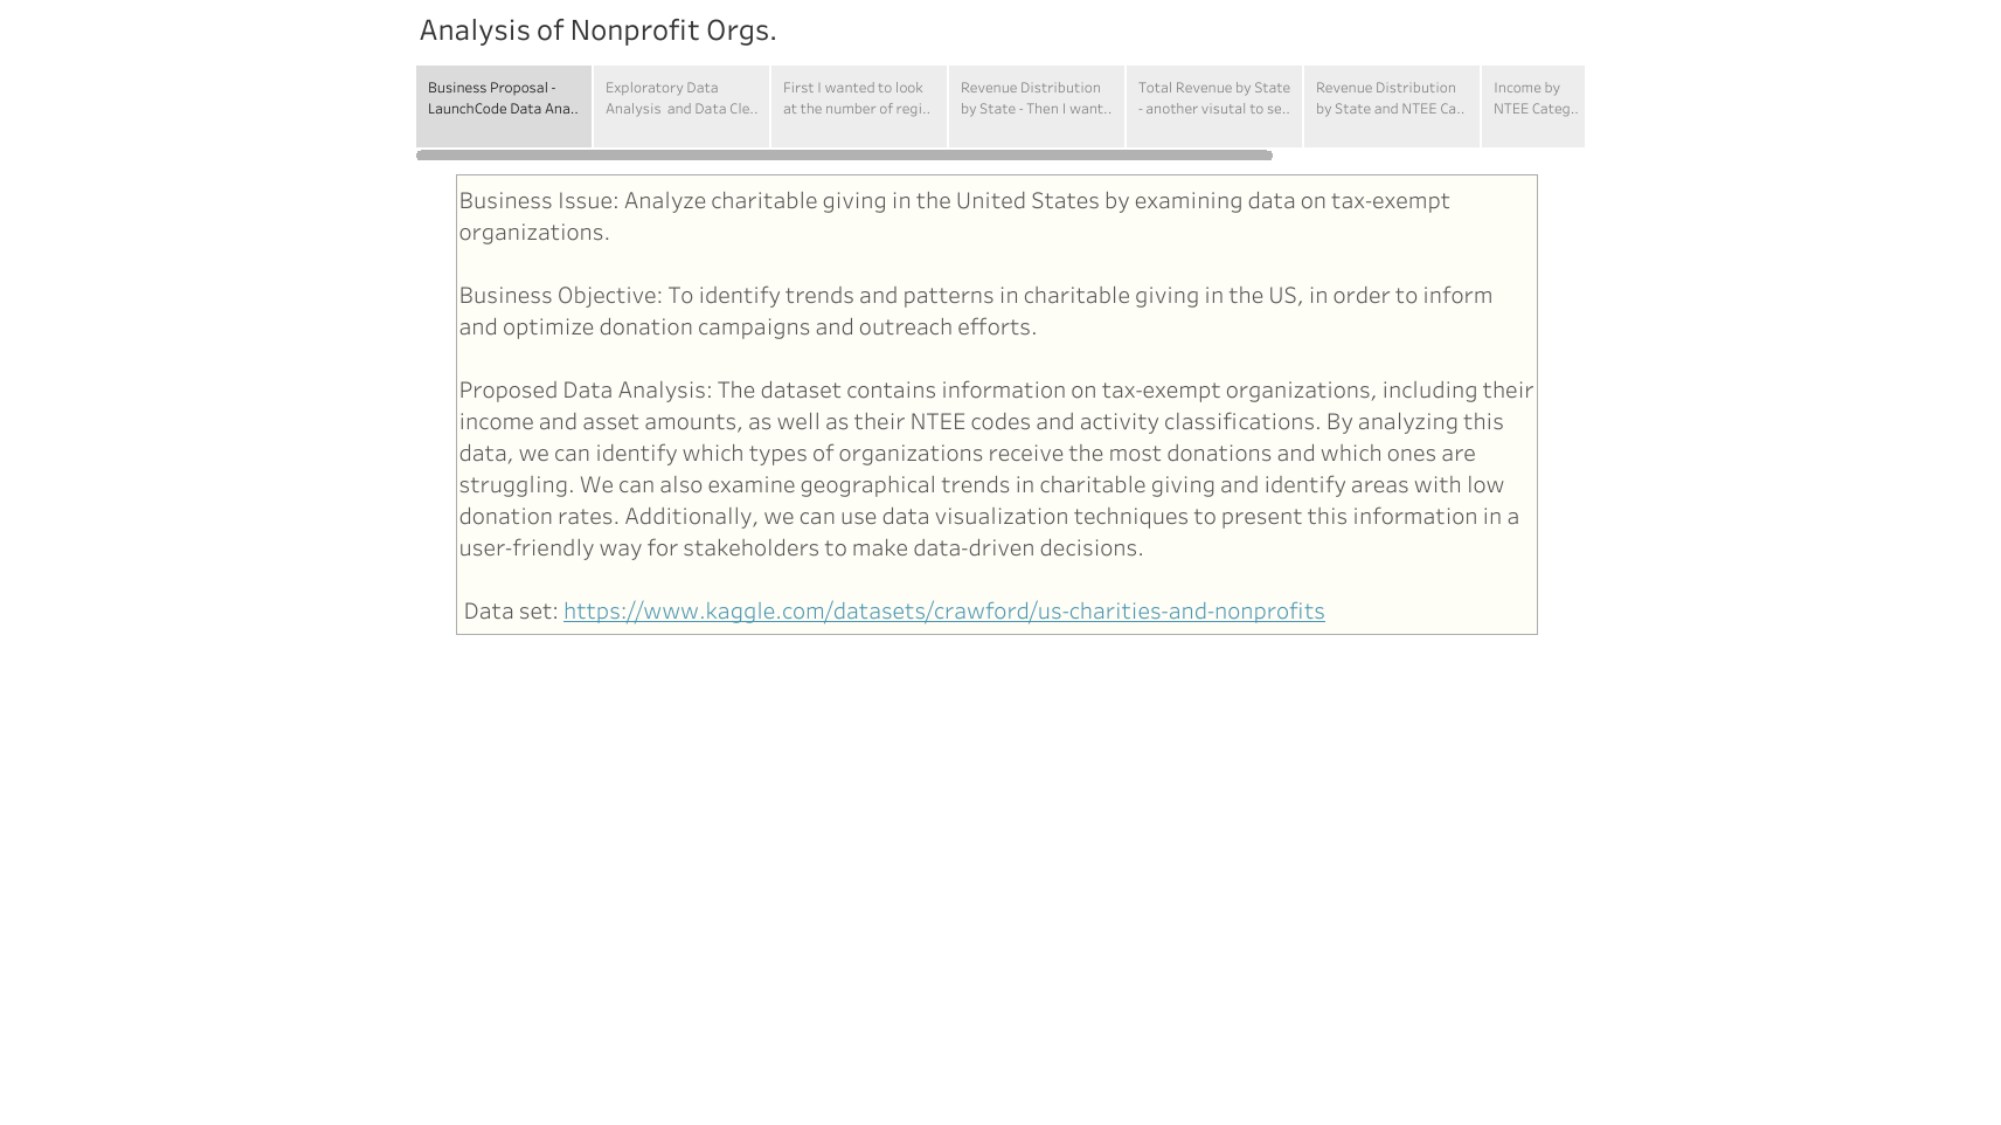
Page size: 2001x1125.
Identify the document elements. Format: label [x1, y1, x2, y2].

picture [407, 0, 1593, 1125]
